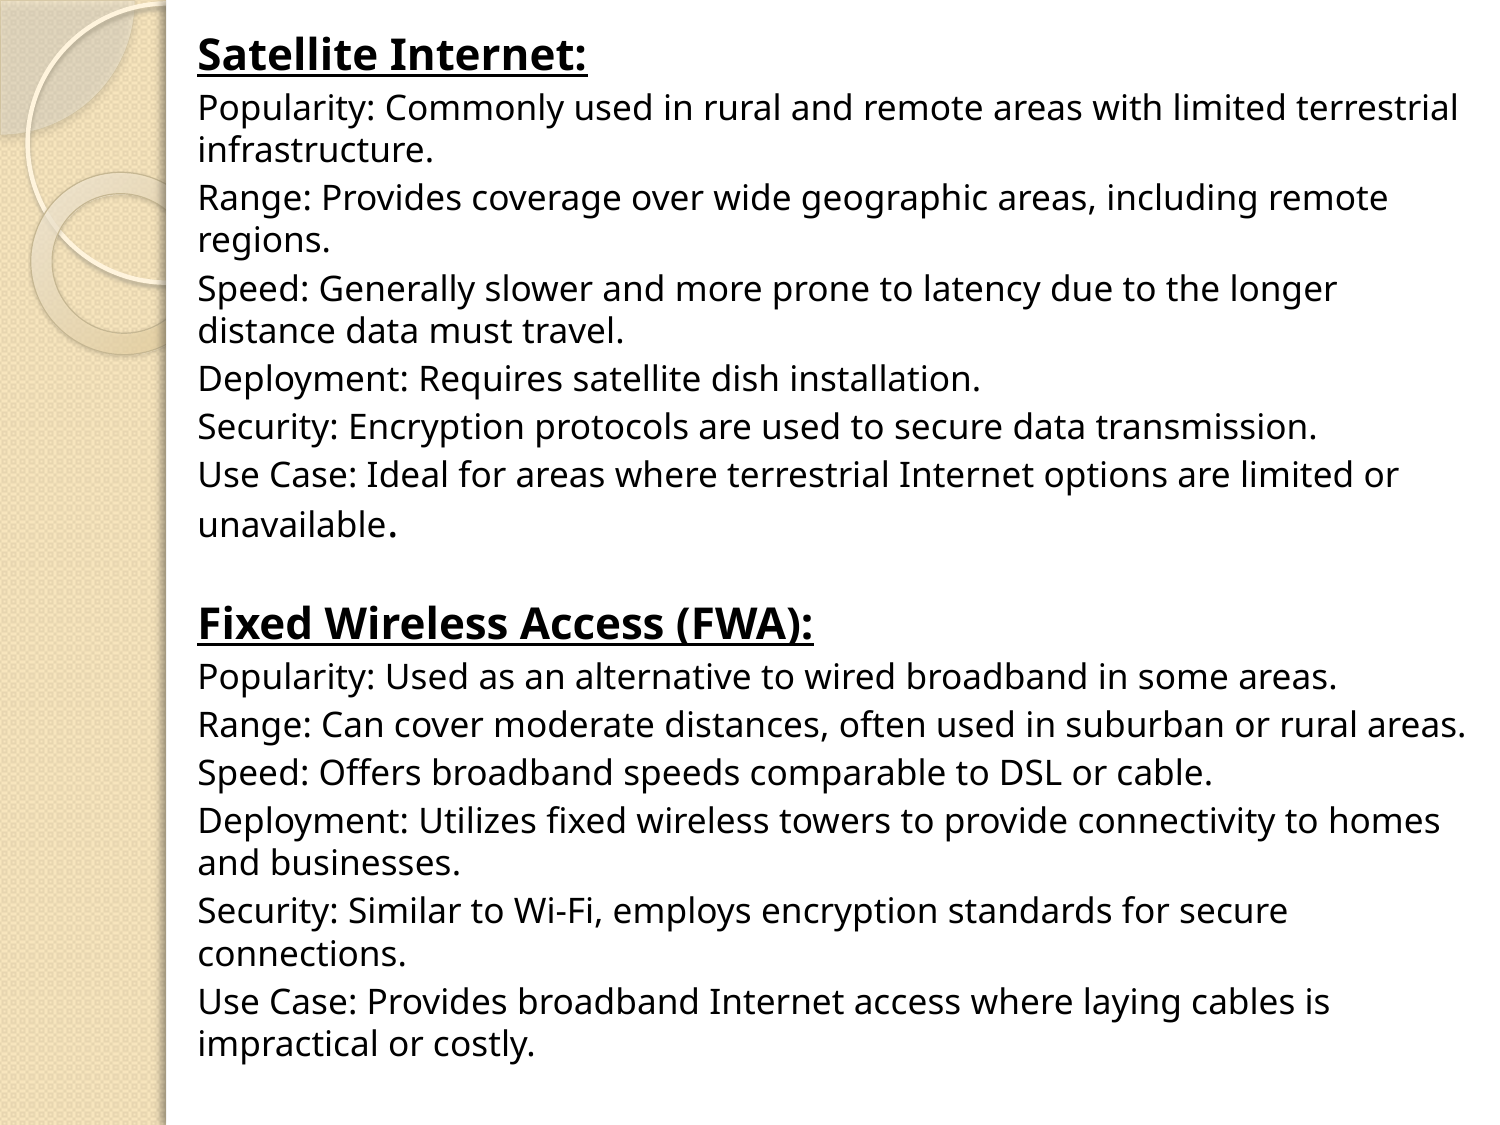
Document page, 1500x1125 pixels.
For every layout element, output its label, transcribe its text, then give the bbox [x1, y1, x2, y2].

list Satellite Internet: Popularity: Commonly used in rural and remote areas with limited terrestrial infrastructure. Range: Provides coverage over wide geographic areas, including remote regions. Speed: Generally slower and more prone to latency due to the longer distance data must travel. Deployment: Requires satellite dish installation. Security: Encryption protocols are used to secure data transmission. Use Case: Ideal for areas where terrestrial Internet options are limited or unavailable. Fixed Wireless Access (FWA): Popularity: Used as an alternative to wired broadband in some areas. Range: Can cover moderate distances, often used in suburban or rural areas. Speed: Offers broadband speeds comparable to DSL or cable. Deployment: Utilizes fixed wireless towers to provide connectivity to homes and businesses. Security: Similar to Wi-Fi, employs encryption standards for secure connections. Use Case: Provides broadband Internet access where laying cables is impractical or costly. [171, 19, 1500, 1125]
